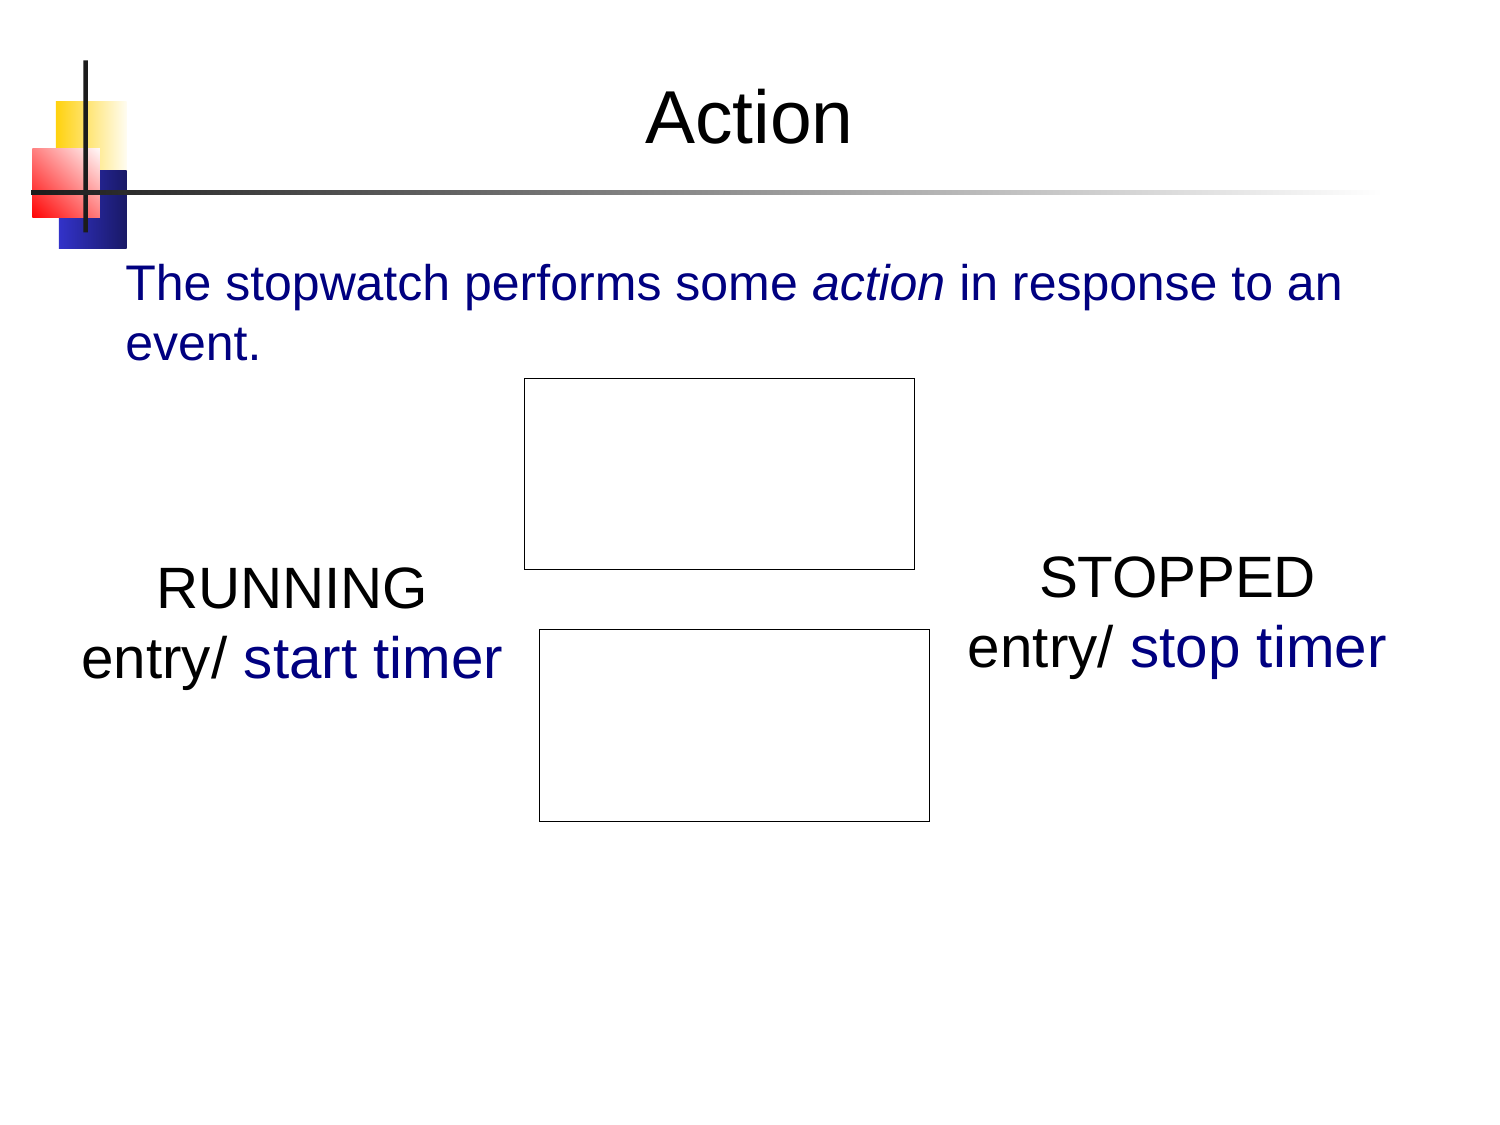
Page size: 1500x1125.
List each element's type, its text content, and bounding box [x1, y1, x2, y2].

text_box The stopwatch performs some action in response to an event. [110, 243, 1410, 450]
text_box [524, 378, 915, 570]
text_box STOPPED entry/ stop timer [930, 483, 1425, 785]
text_box Action [100, 42, 1399, 184]
text_box RUNNING entry/ start timer [60, 494, 525, 796]
text_box [539, 629, 930, 822]
